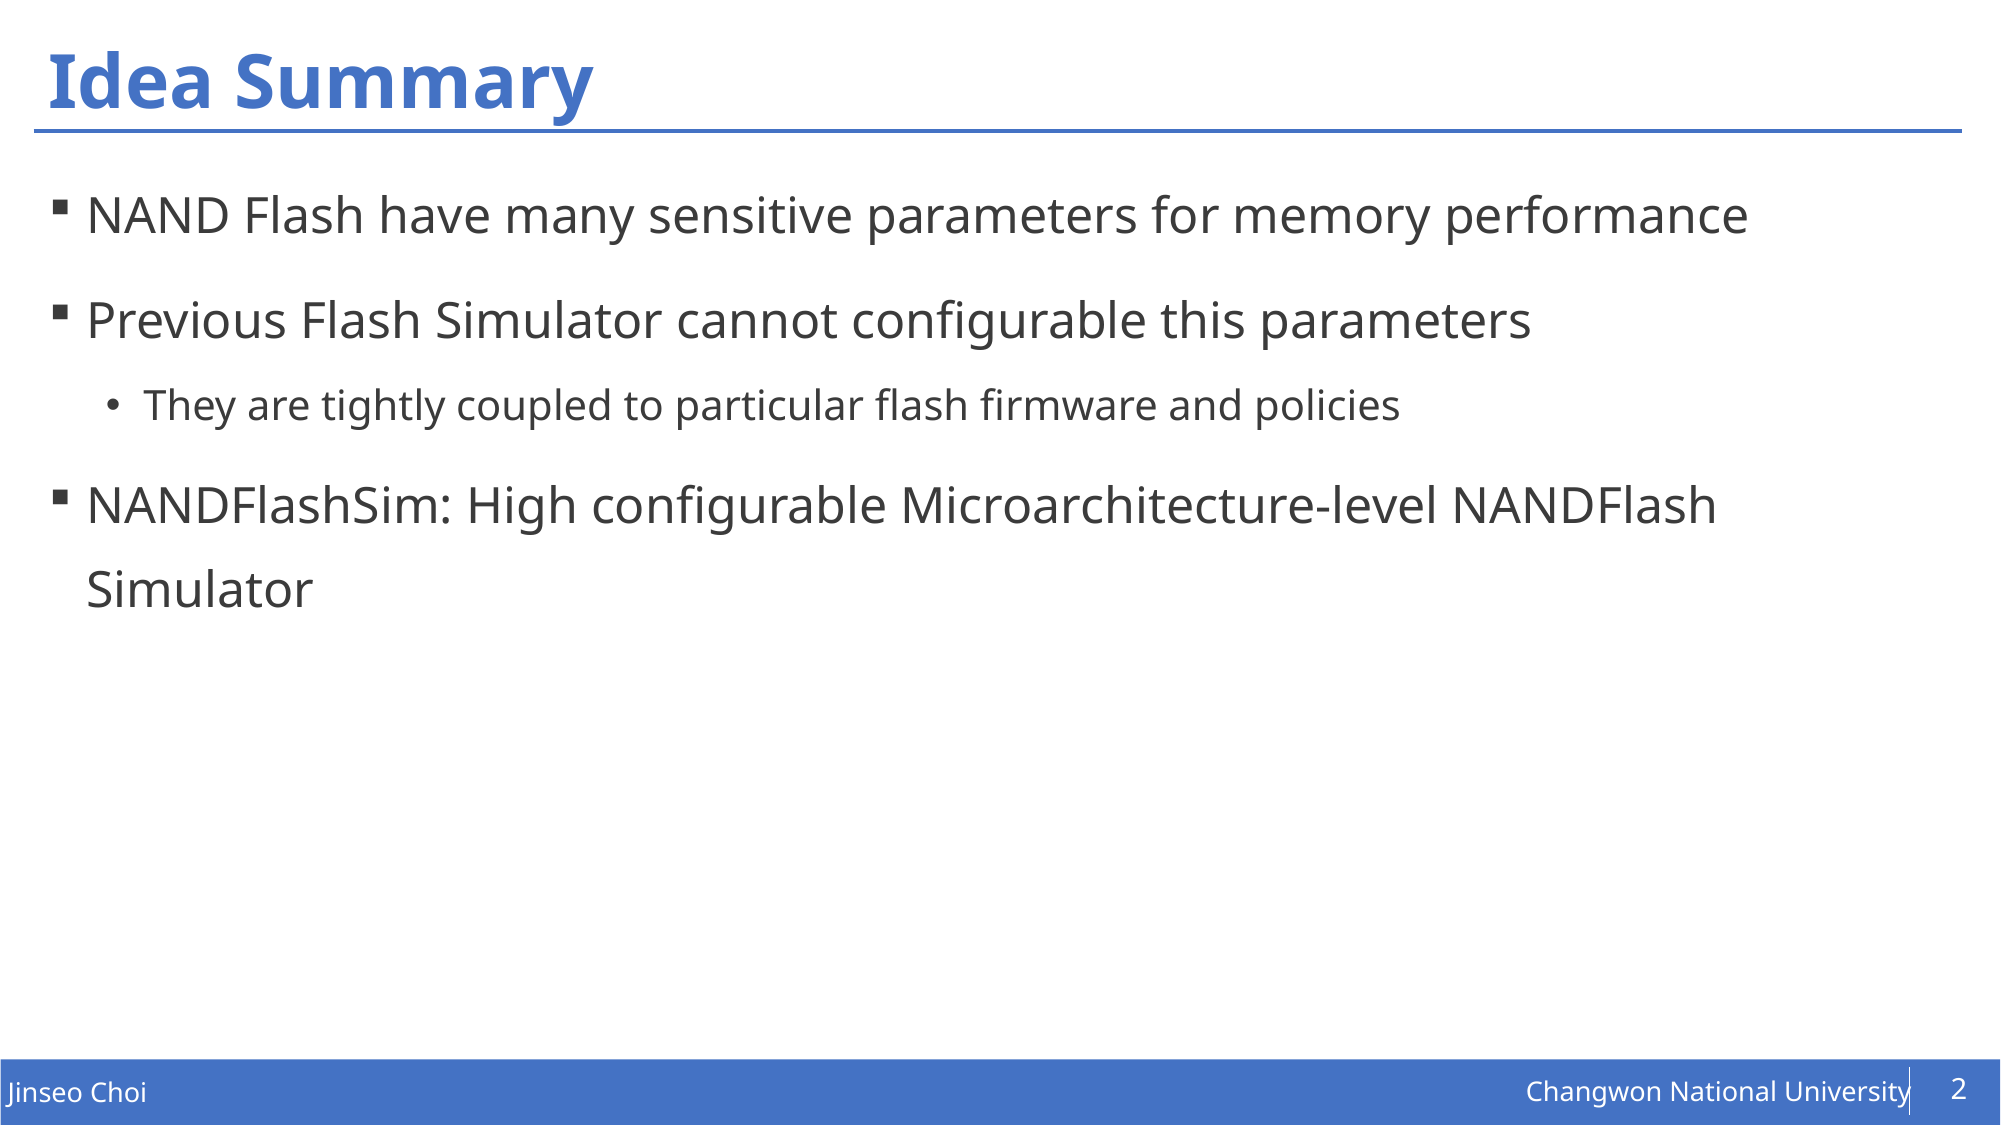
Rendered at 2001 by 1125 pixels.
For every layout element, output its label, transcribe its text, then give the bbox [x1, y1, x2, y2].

slide_number 2 [1922, 1060, 1996, 1121]
list NAND Flash have many sensitive parameters for memory performance Previous Flash Simulator cannot configurable this parameters They are tightly coupled to particular flash firmware and policies NANDFlashSim: High configurable Microarchitecture-level NANDFlash Simulator [33, 152, 1963, 997]
title Idea Summary [33, 27, 1963, 143]
